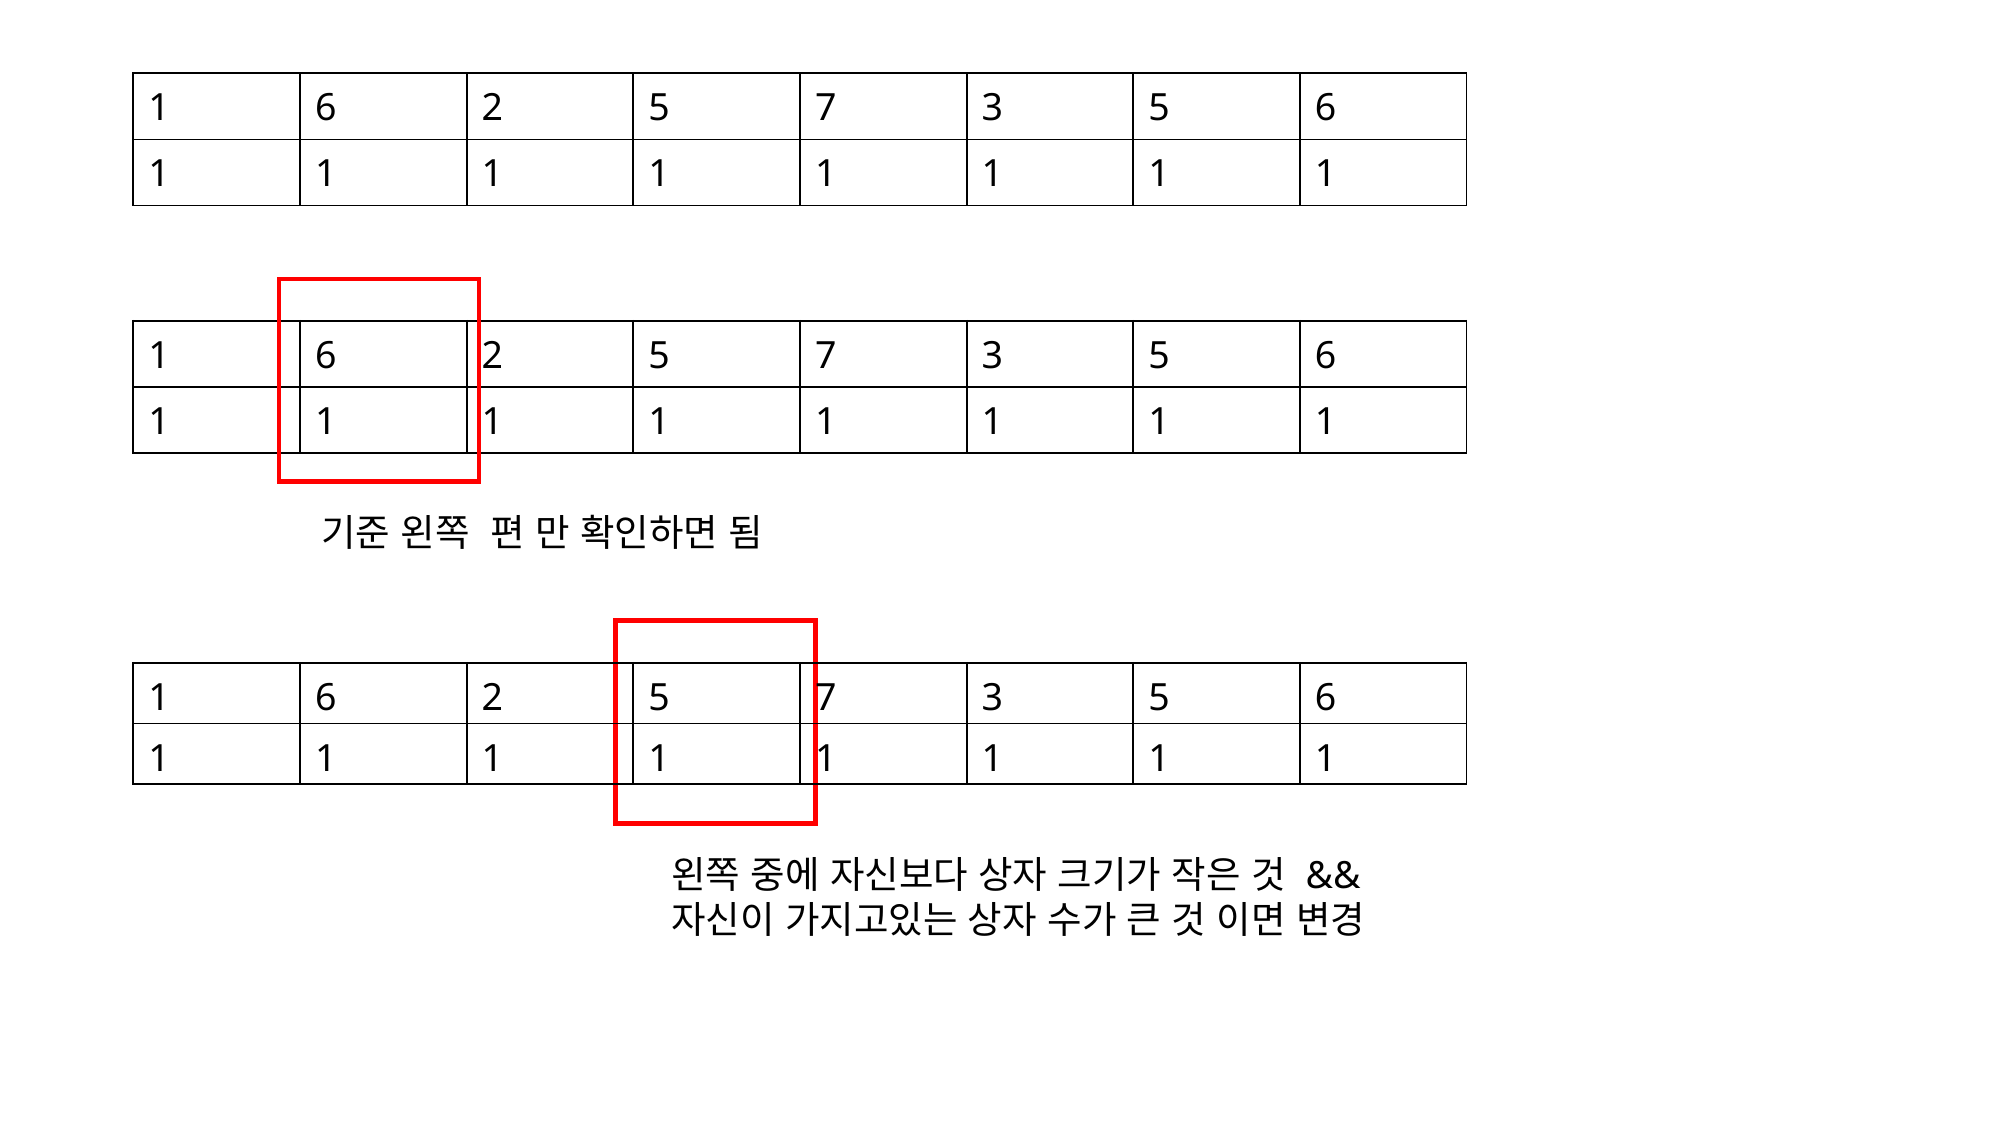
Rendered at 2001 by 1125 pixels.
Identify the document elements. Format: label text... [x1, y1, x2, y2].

table_cell 1 [1301, 388, 1466, 452]
table_cell 1 [968, 140, 1132, 205]
table_cell 1 [468, 140, 632, 205]
table_cell 1 [134, 388, 278, 452]
table_header 6 [301, 664, 466, 723]
table_header 1 [134, 664, 299, 723]
table_cell 1 [301, 724, 466, 783]
table_cell 1 [468, 724, 632, 783]
table_header 5 [634, 74, 799, 139]
table_cell 1 [1301, 724, 1466, 783]
table_header 6 [1301, 322, 1466, 386]
table_cell 1 [801, 140, 966, 205]
table_cell 1 [634, 724, 799, 783]
table_header 7 [801, 74, 966, 139]
table_cell 1 [801, 724, 966, 783]
table_header 5 [634, 322, 799, 386]
table_cell 1 [968, 388, 1132, 452]
table_header 6 [1301, 664, 1466, 723]
table_cell 1 [480, 388, 632, 452]
table_cell 1 [134, 724, 299, 783]
table_header 6 [301, 74, 466, 139]
table_header 7 [801, 664, 966, 723]
table_cell 1 [634, 388, 799, 452]
table_cell 1 [1134, 140, 1299, 205]
table_header 1 [134, 74, 299, 139]
table_cell 1 [1134, 724, 1299, 783]
table_cell 1 [634, 140, 799, 205]
table_header 3 [968, 322, 1132, 386]
table_cell 1 [968, 724, 1132, 783]
table_cell 1 [1134, 388, 1299, 452]
table_header 5 [1134, 74, 1299, 139]
text_box [615, 620, 817, 662]
table_cell 1 [1301, 140, 1466, 205]
text_box 기준 왼쪽 편 만 확인하면 됨 [306, 501, 779, 562]
table_header 6 [1301, 74, 1466, 139]
table_header 5 [1134, 664, 1299, 723]
table_header 3 [968, 74, 1132, 139]
table_cell 1 [301, 140, 466, 205]
table_header 7 [801, 322, 966, 386]
table_cell 1 [801, 388, 966, 452]
table_header 2 [468, 664, 632, 723]
table_header 5 [634, 664, 799, 723]
text_box [615, 785, 817, 824]
table_header 1 [134, 322, 278, 386]
text_box [278, 278, 480, 483]
table_header 5 [1134, 322, 1299, 386]
table_header 2 [468, 74, 632, 139]
table_header 2 [480, 322, 632, 386]
text_box 왼쪽 중에 자신보다 상자 크기가 작은 것 && 자신이 가지고있는 상자 수가 큰 것 이면 변경 [656, 843, 1381, 949]
table_cell 1 [134, 140, 299, 205]
table_header 3 [968, 664, 1132, 723]
